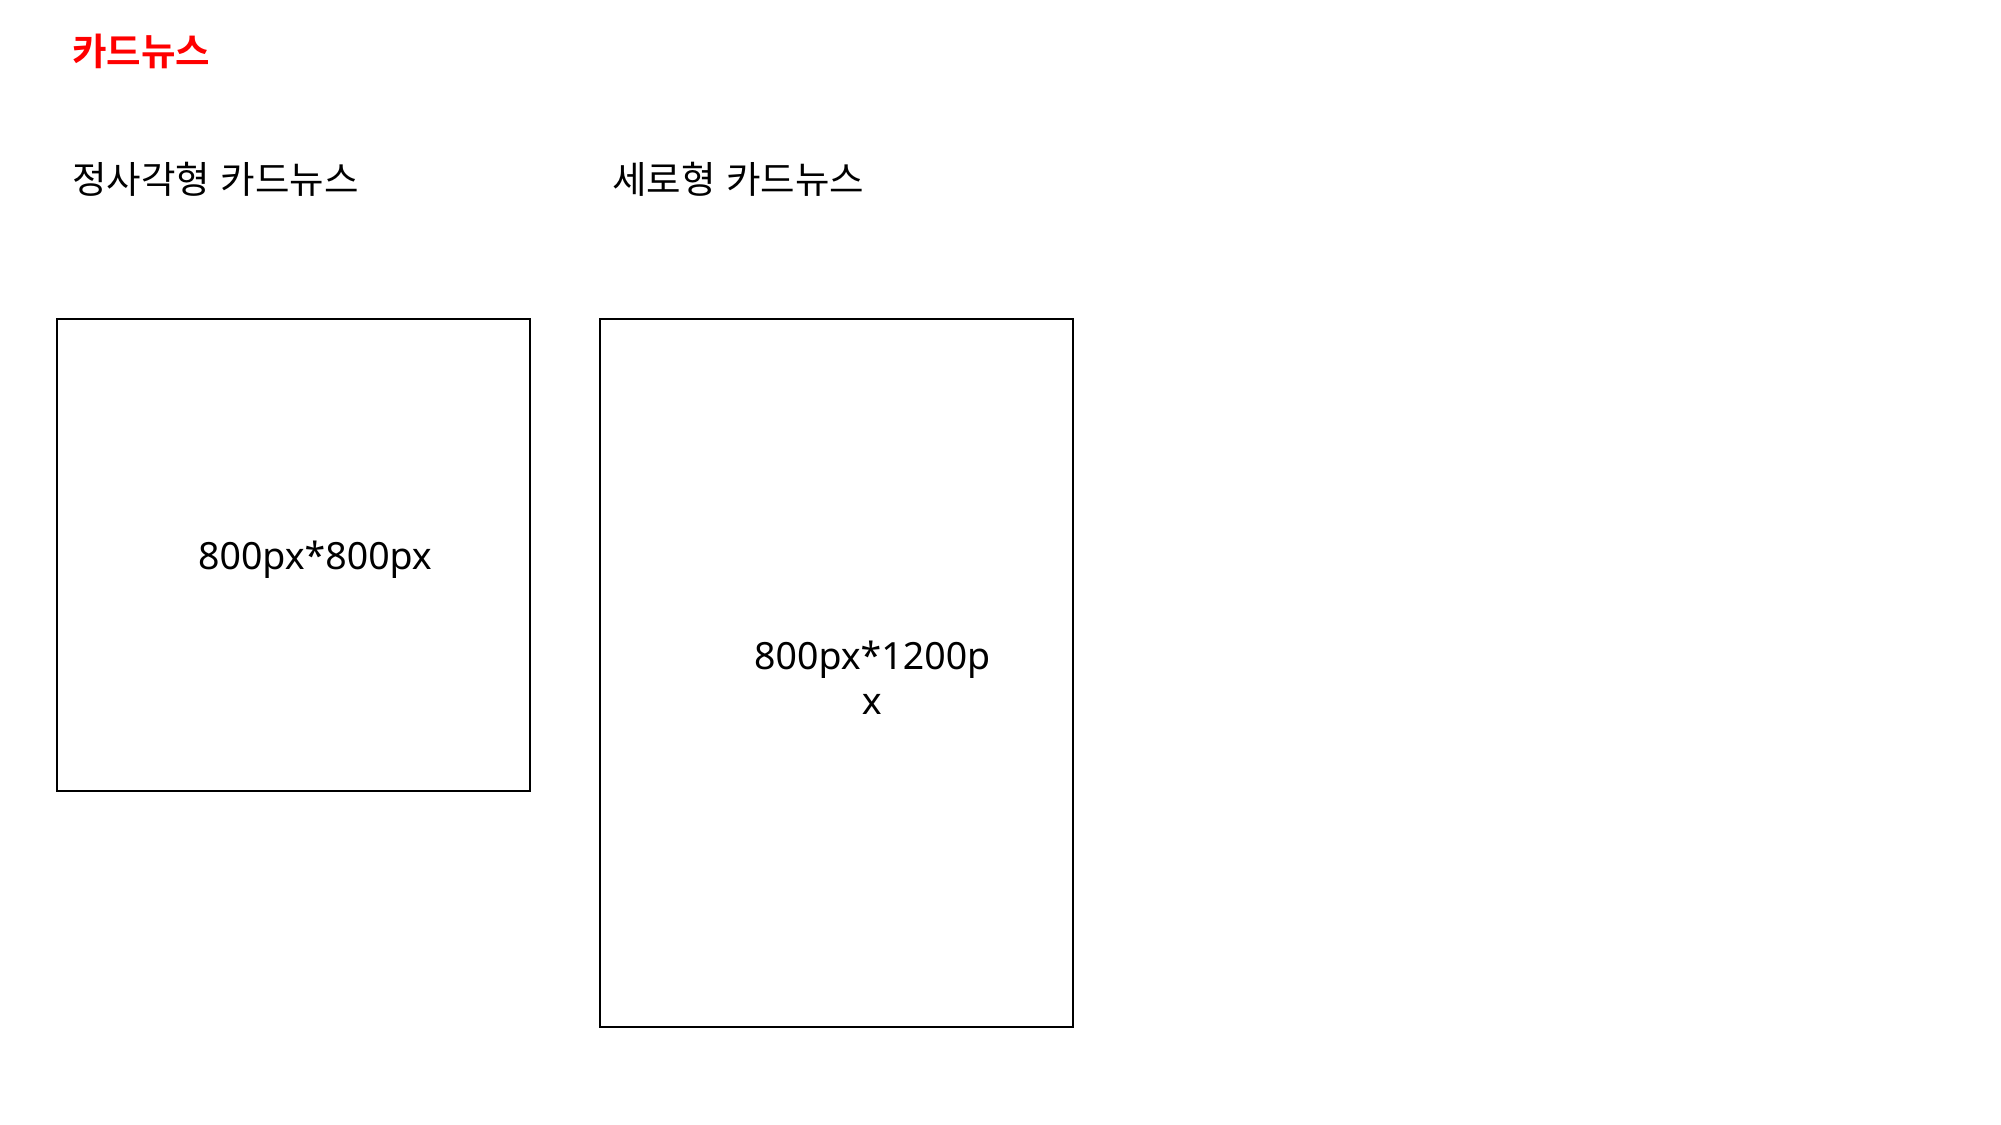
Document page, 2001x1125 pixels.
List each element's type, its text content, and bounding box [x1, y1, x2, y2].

text_box [56, 318, 531, 792]
title 카드뉴스 [57, 22, 1952, 85]
text_box 세로형 카드뉴스 [597, 148, 960, 209]
text_box 800px*1200px [734, 624, 1009, 730]
text_box [599, 318, 1074, 1028]
text_box 800px*800px [182, 524, 448, 585]
text_box 정사각형 카드뉴스 [57, 148, 420, 209]
